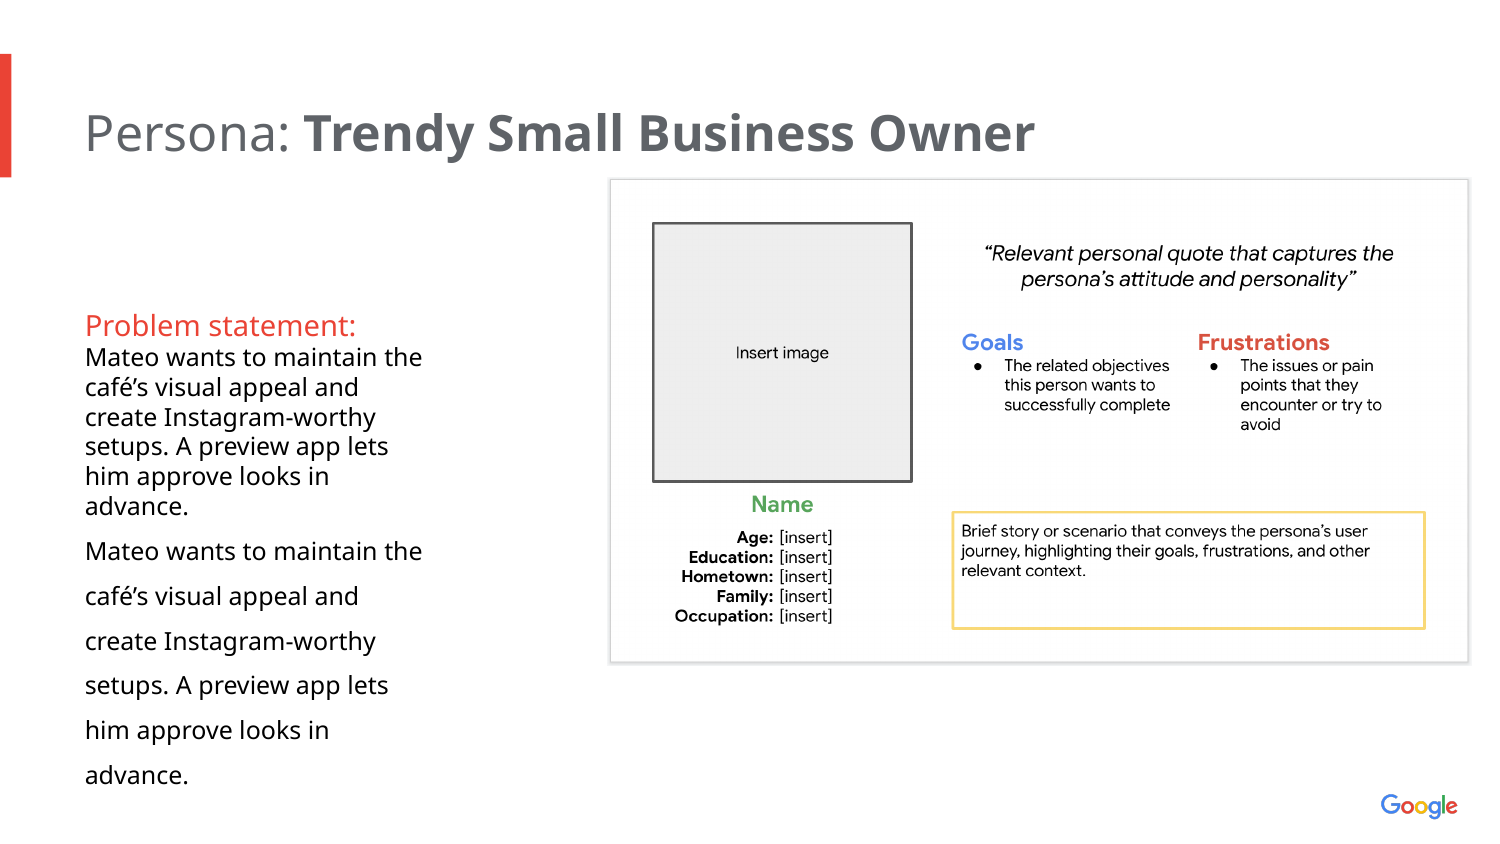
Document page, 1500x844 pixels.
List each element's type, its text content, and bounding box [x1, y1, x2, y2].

text_box Persona: Trendy Small Business Owner [84, 85, 1087, 176]
picture [1381, 794, 1458, 820]
picture [607, 177, 1472, 667]
text_box Problem statement: Mateo wants to maintain the café’s visual appeal and create Instagram-worthy setups. A preview app lets him approve looks in advance. Mateo wants to maintain the café’s visual appeal and create Instagram-worthy setups. A preview app lets him approve looks in advance. [84, 274, 444, 844]
